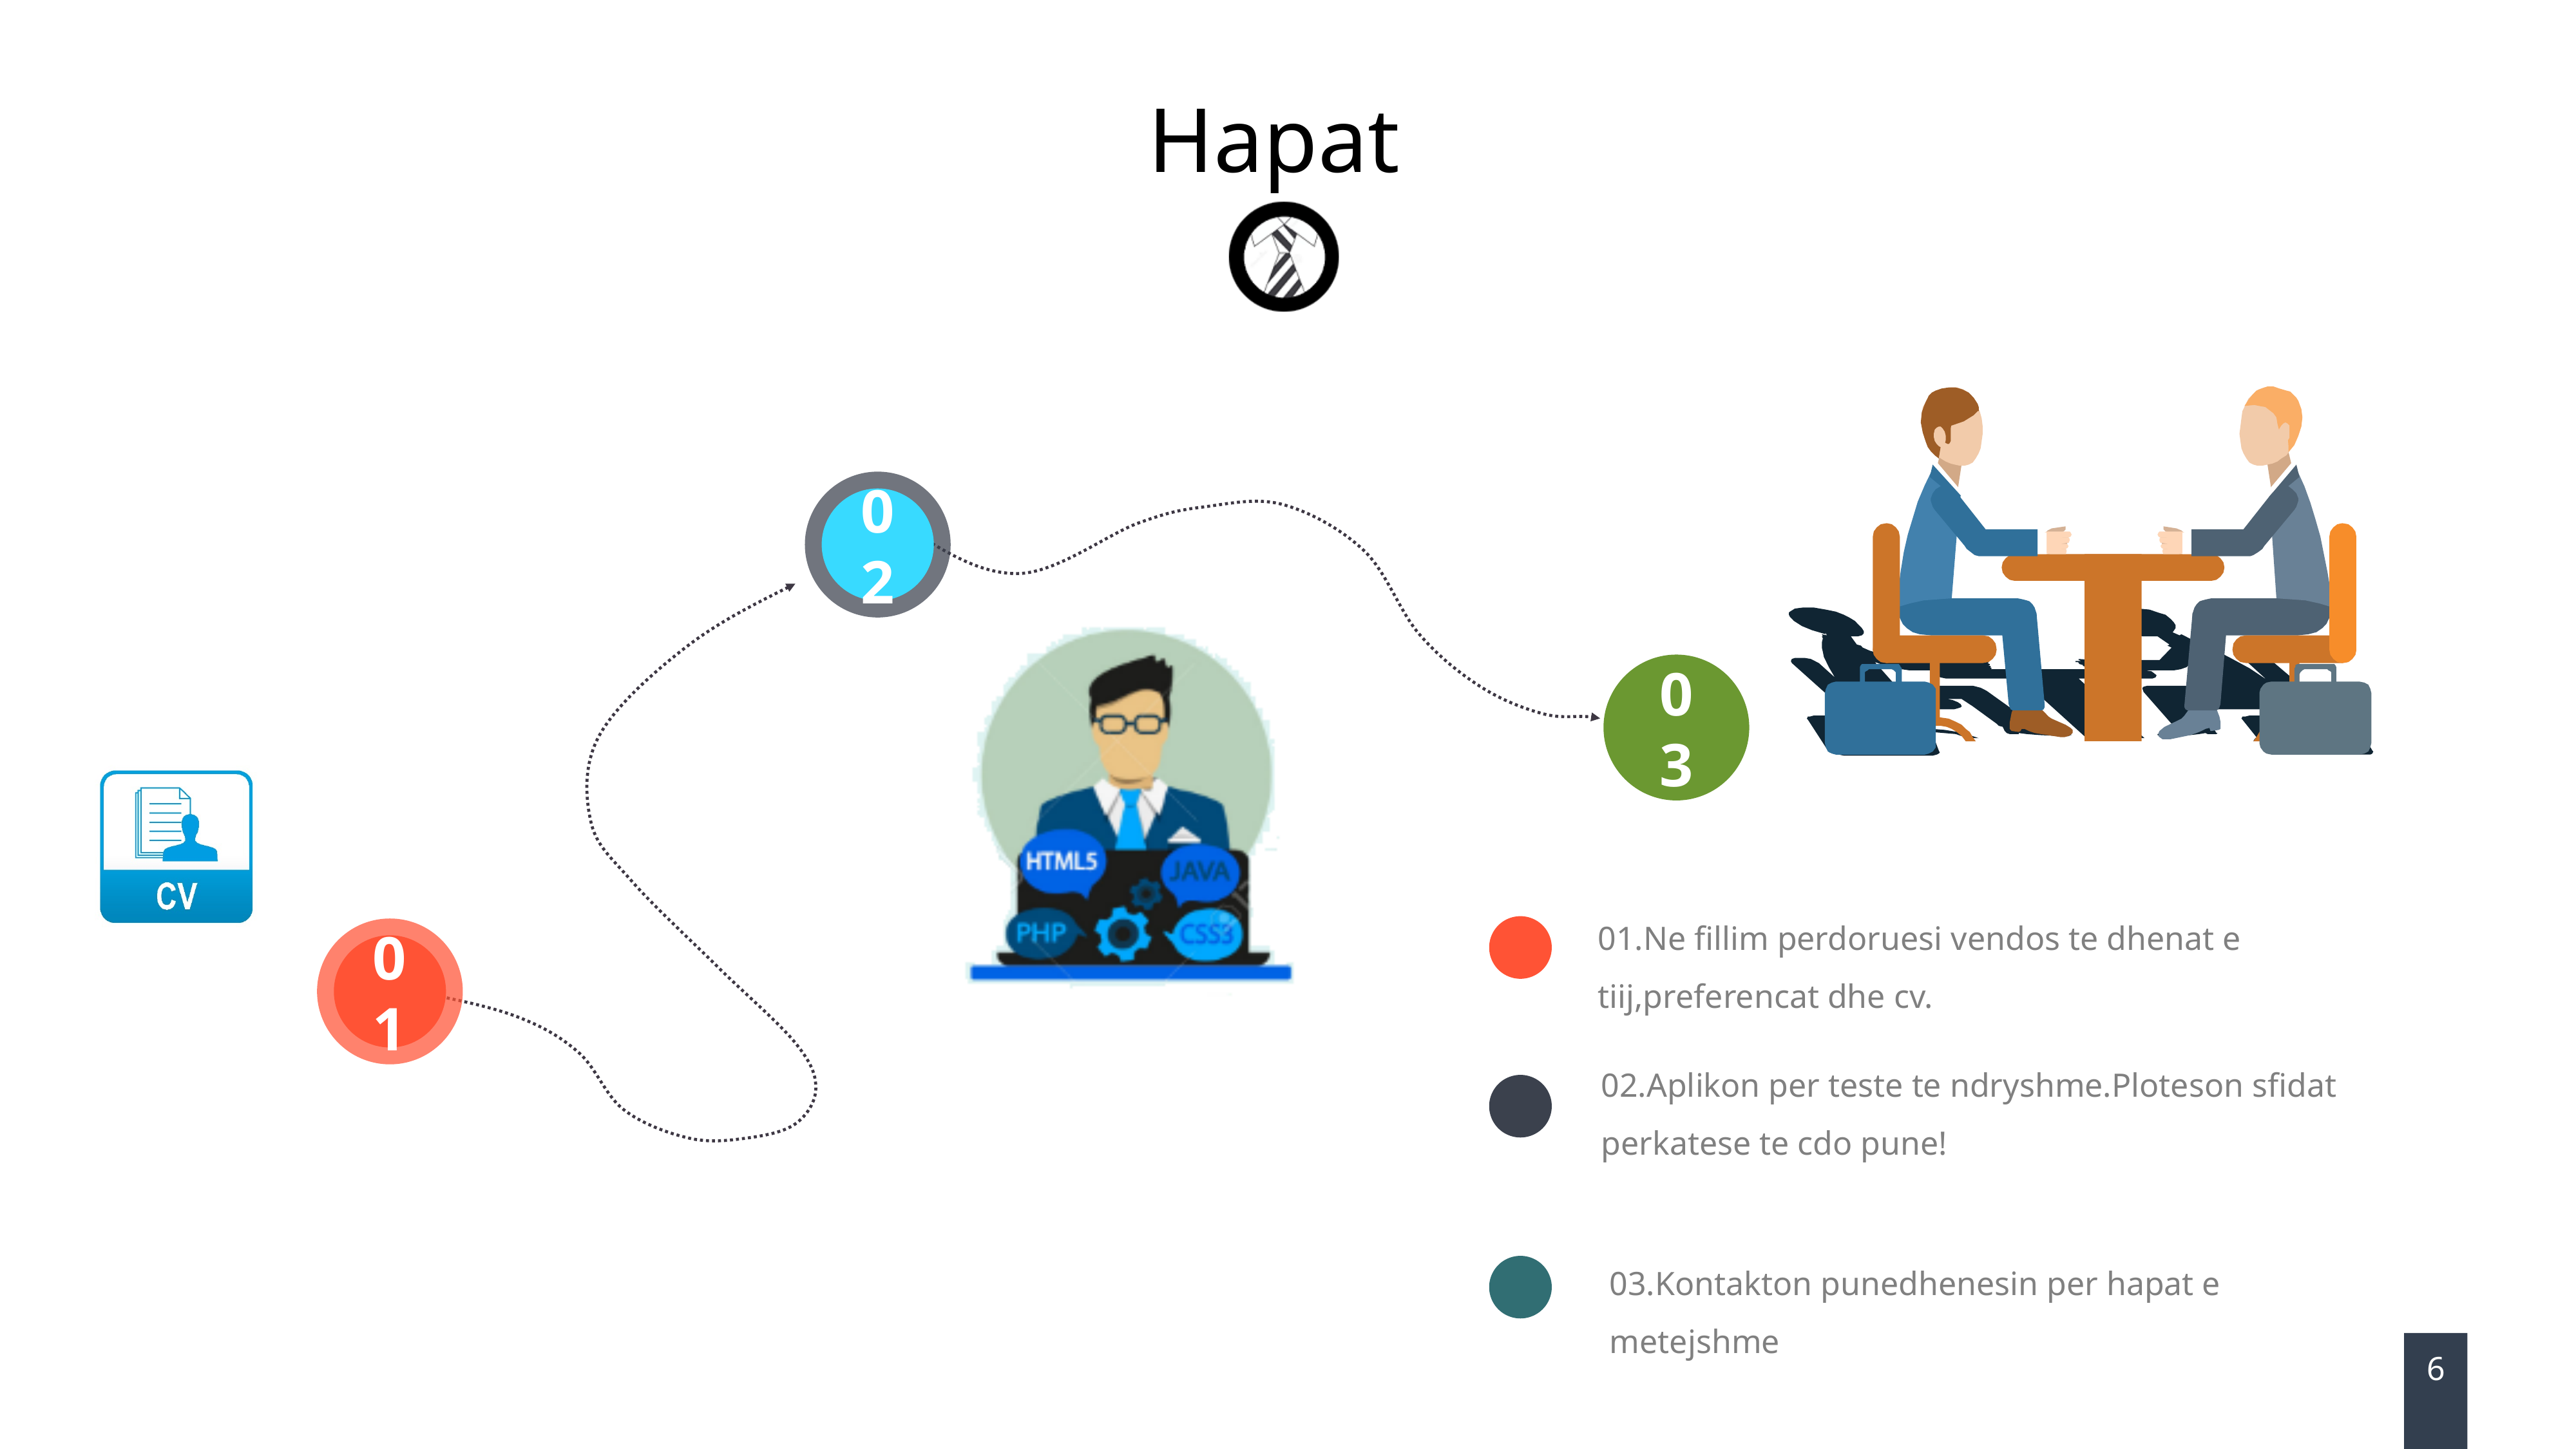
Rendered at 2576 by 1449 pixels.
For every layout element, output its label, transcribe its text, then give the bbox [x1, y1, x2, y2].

text_box 6 [2404, 1332, 2468, 1449]
picture [66, 737, 286, 956]
text_box [1488, 915, 1553, 980]
title Hapat [163, 81, 2385, 207]
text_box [805, 471, 951, 618]
text_box [1488, 1255, 1553, 1320]
text_box [1488, 1074, 1553, 1139]
text_box 01.Ne fillim perdoruesi vendos te dhenat e tiij,preferencat dhe cv. [1588, 894, 2374, 1026]
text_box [1603, 654, 1750, 800]
text_box 03.Kontakton punedhenesin per hapat e metejshme [1600, 1239, 2385, 1371]
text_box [317, 918, 463, 1065]
text_box [951, 500, 1601, 721]
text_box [1789, 386, 2374, 756]
text_box 02.Aplikon per teste te ndryshme.Ploteson sfidat perkatese te cdo pune! [1592, 1040, 2377, 1172]
text_box [463, 583, 817, 1142]
picture [1126, 118, 1470, 404]
picture [952, 609, 1351, 1006]
